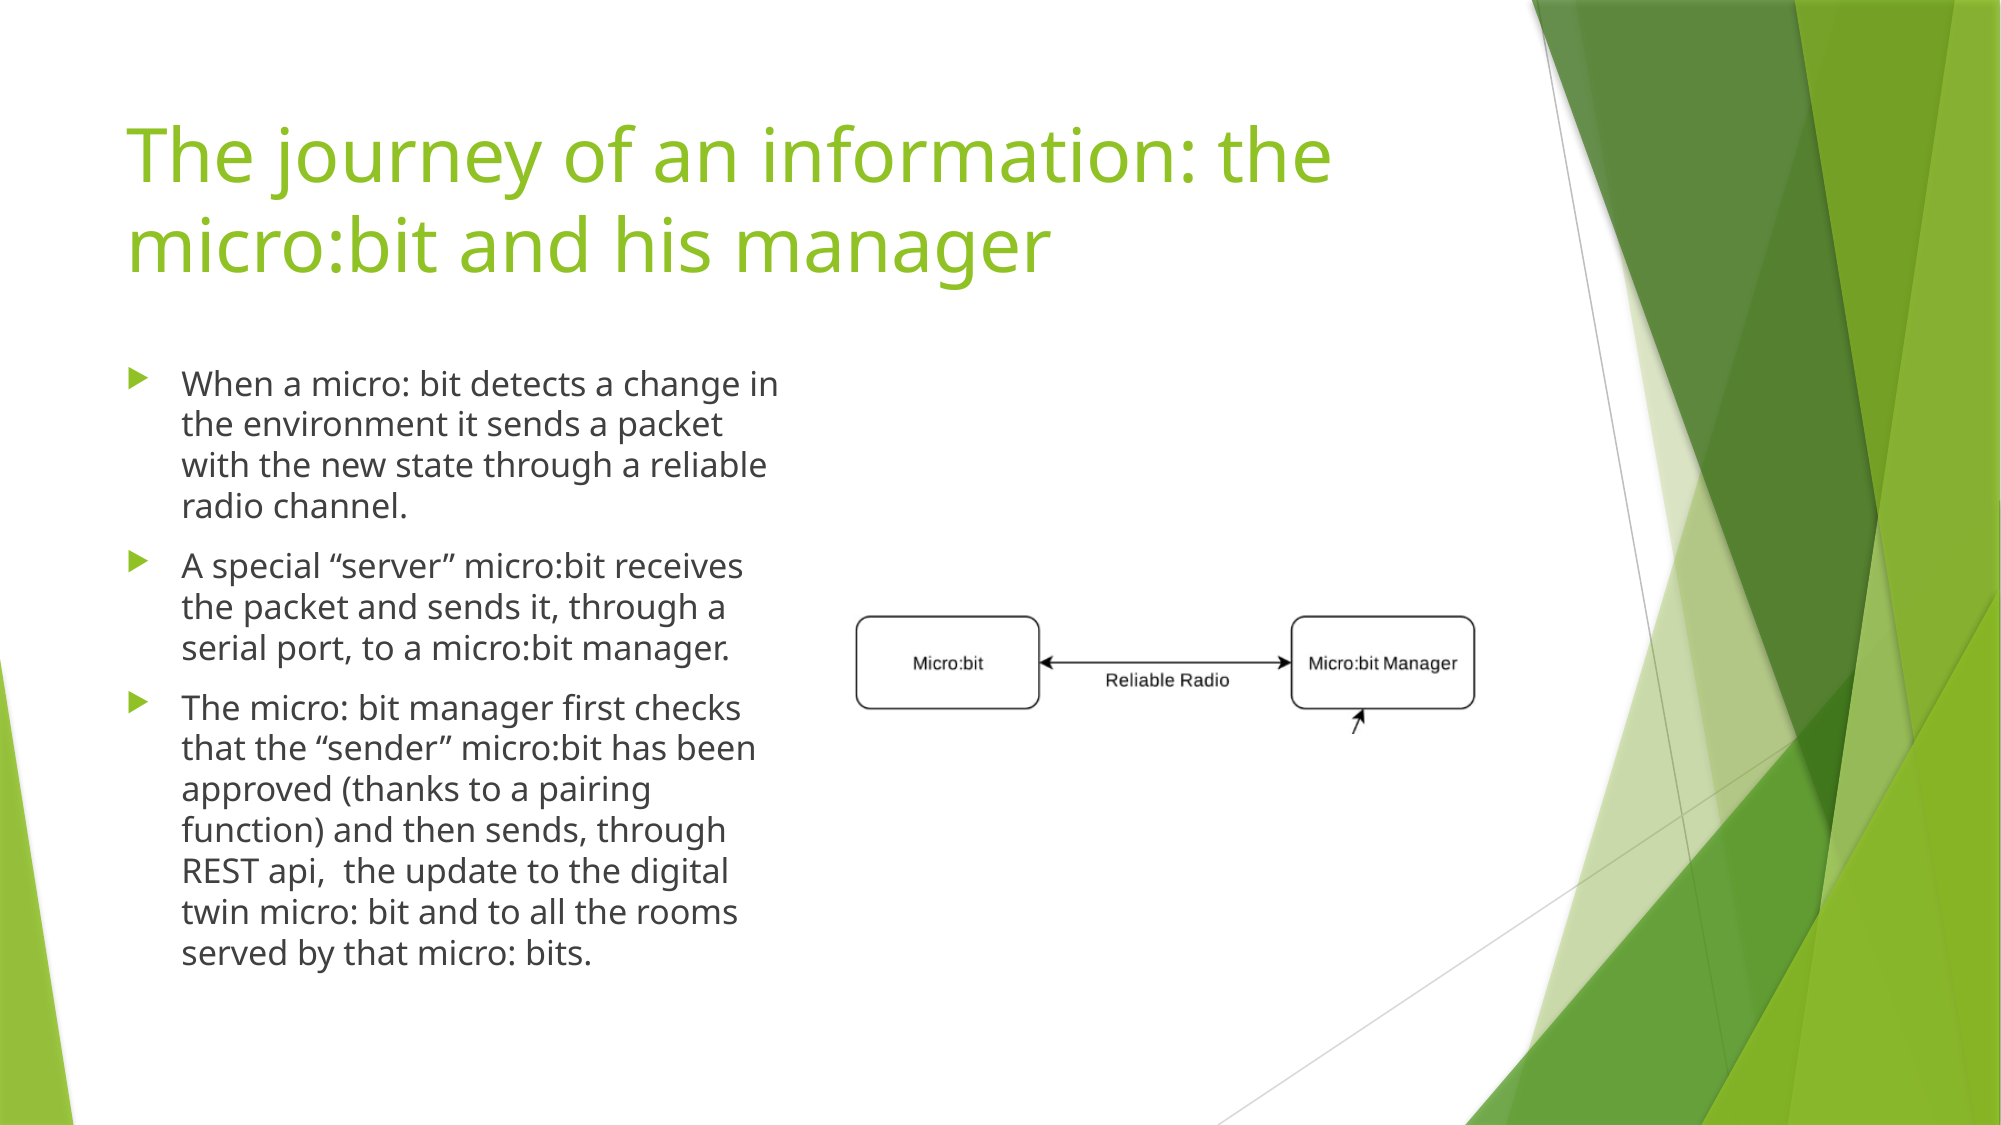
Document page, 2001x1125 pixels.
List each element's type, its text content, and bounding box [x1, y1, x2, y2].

title The journey of an information: the micro:bit and his manager [111, 99, 1522, 317]
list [834, 611, 1522, 735]
list When a micro: bit detects a change in the environment it sends a packet with the new state through a reliable radio channel. A special “server” micro:bit receives the packet and sends it, through a serial port, to a micro:bit manager. The micro: bit manager first checks that the “sender” micro:bit has been approved (thanks to a pairing function) and then sends, through REST api, the update to the digital twin micro: bit and to all the rooms served by that micro: bits. [111, 354, 798, 992]
